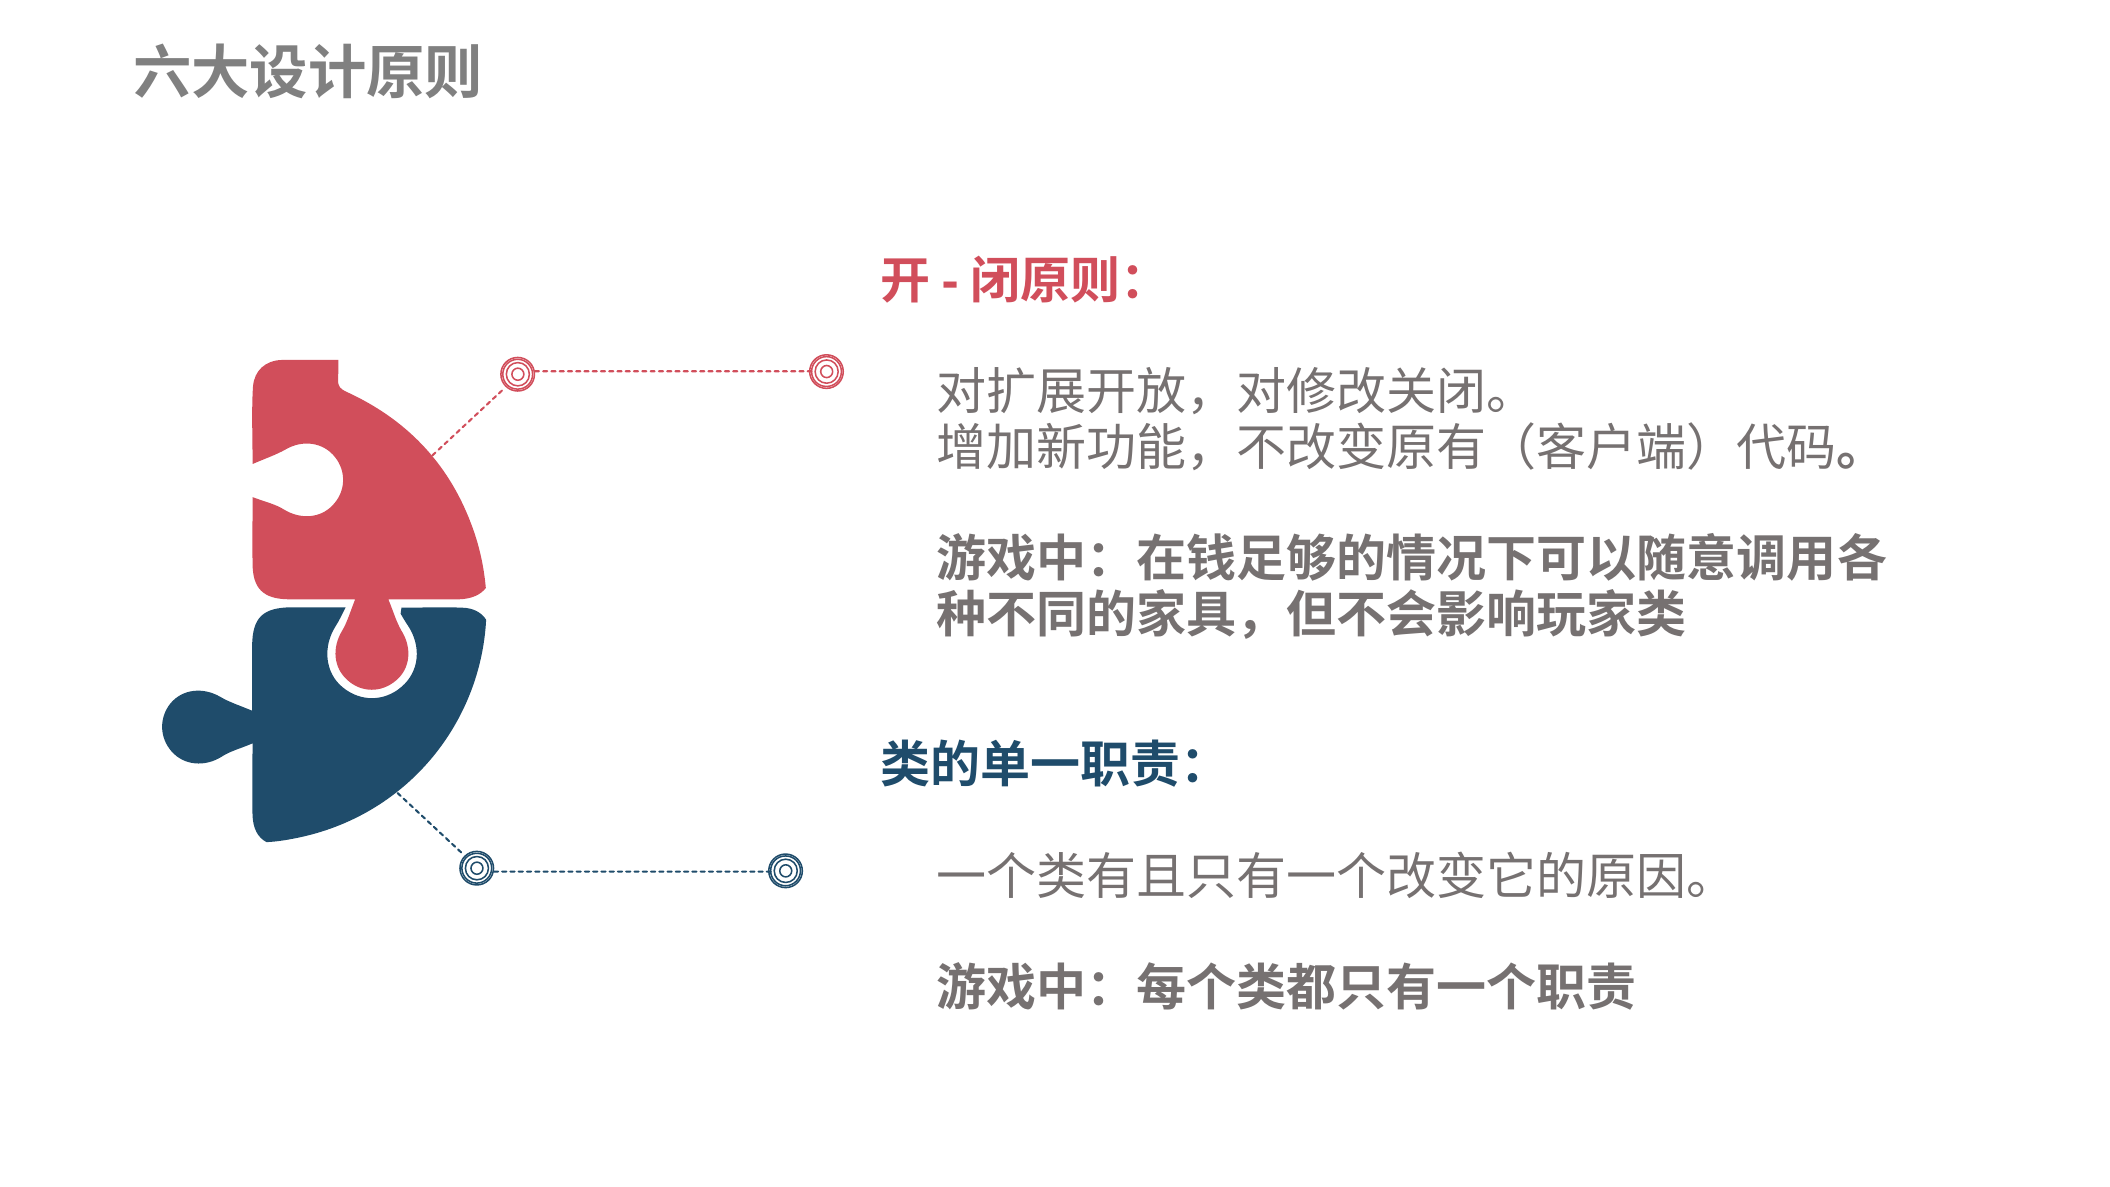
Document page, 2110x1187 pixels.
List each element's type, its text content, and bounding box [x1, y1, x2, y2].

text_box [252, 359, 486, 690]
text_box 开-闭原则： 对扩展开放，对修改关闭。 增加新功能，不改变原有（客户端）代码。 游戏中：在钱足够的情况下可以随意调用各种不同的家具，但不会影响玩家类 [865, 246, 1921, 652]
text_box 类的单一职责： 一个类有且只有一个改变它的原因。 游戏中：每个类都只有一个职责 [865, 730, 1921, 1025]
text_box [162, 607, 487, 843]
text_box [432, 354, 844, 456]
text_box 六大设计原则 [133, 35, 513, 106]
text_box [391, 787, 803, 888]
